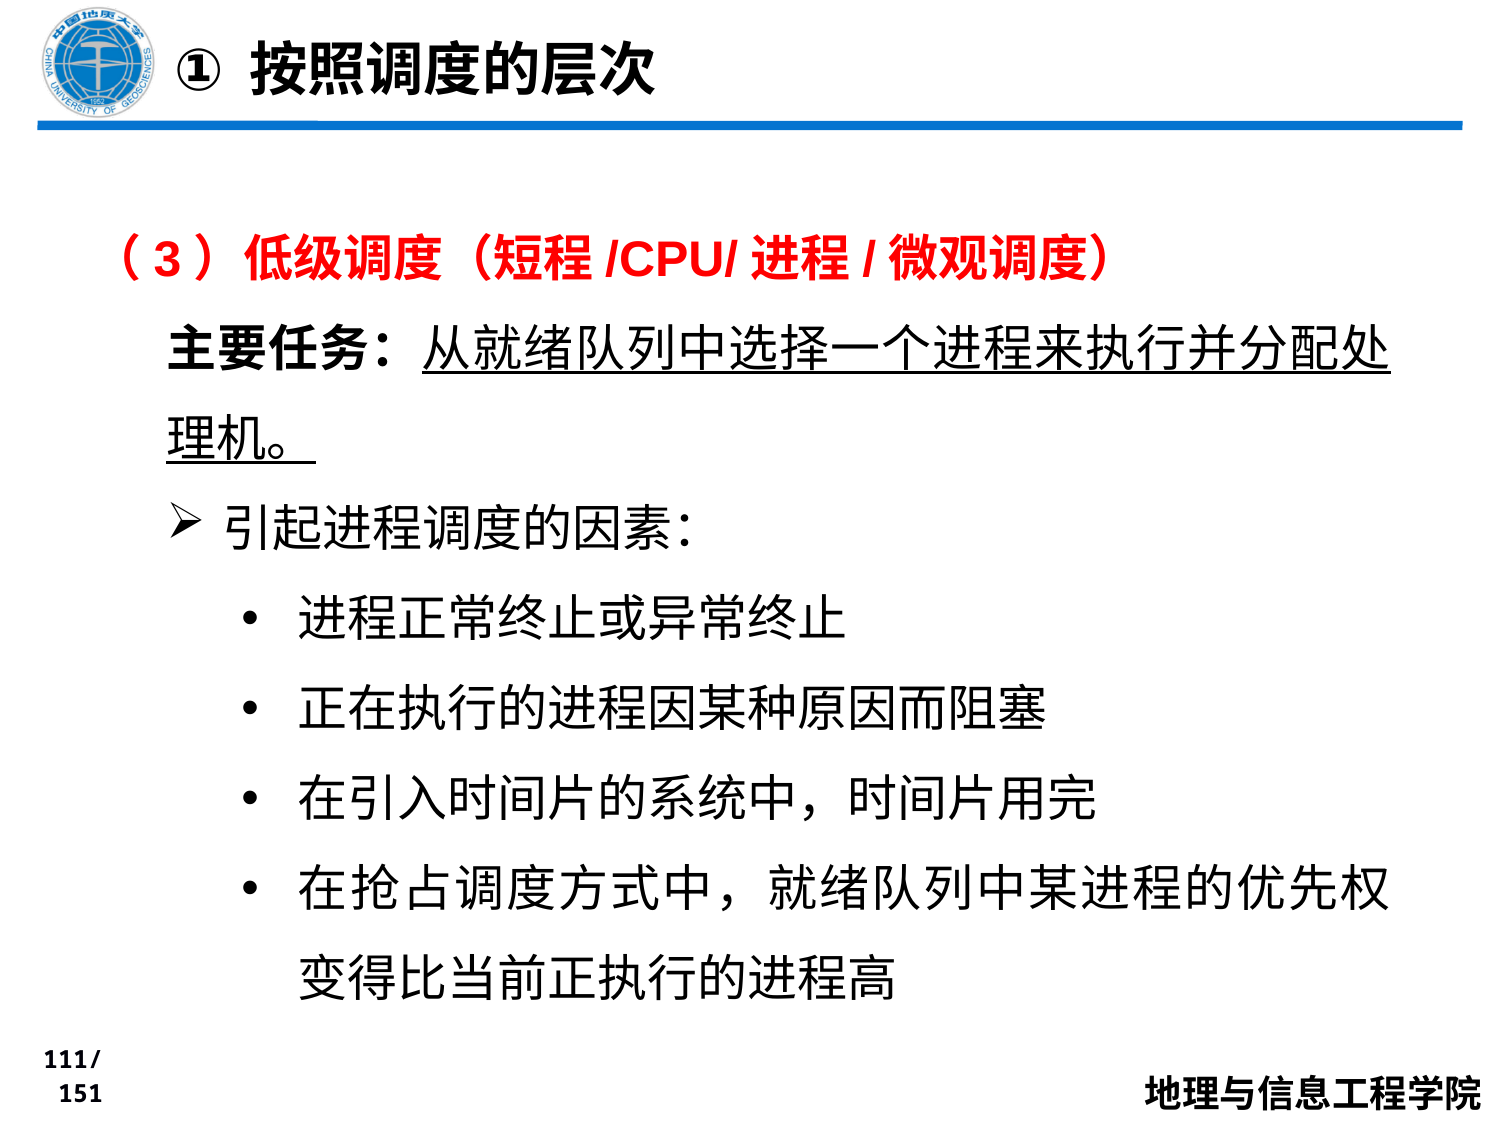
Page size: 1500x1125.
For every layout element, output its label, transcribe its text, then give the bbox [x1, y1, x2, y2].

text_box （3）低级调度（短程/CPU/进程/微观调度） 主要任务：从就绪队列中选择一个进程来执行并分配处理机。 引起进程调度的因素： 进程正常终止或异常终止 正在执行的进程因某种原因而阻塞 在引入时间片的系统中，时间片用完 在抢占调度方式中，就绪队列中某进程的优先权变得比当前正执行的进程高 [76, 189, 1406, 1015]
picture [39, 4, 157, 120]
text_box 按照调度的层次 [159, 25, 697, 110]
